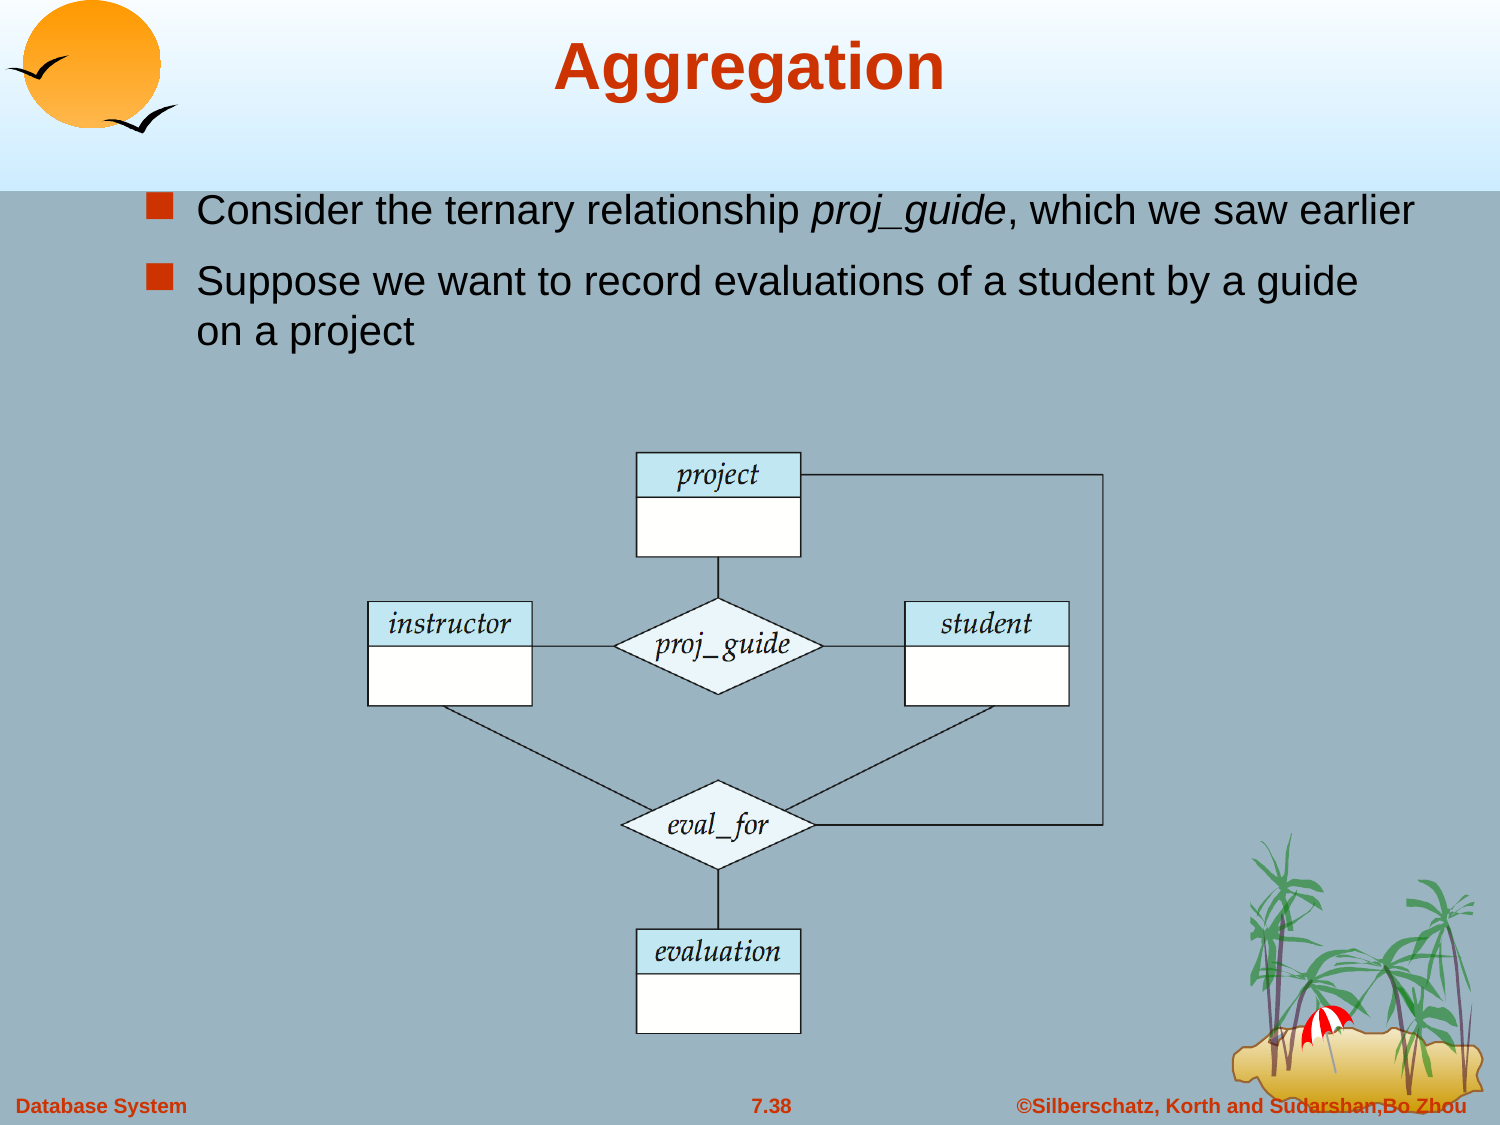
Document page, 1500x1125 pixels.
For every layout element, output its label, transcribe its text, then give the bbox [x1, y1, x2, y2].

text_box Consider the ternary relationship proj_guide, which we saw earlier Suppose we want to record evaluations of a student by a guide on a project [59, 175, 1437, 362]
title Aggregation [198, 8, 1303, 111]
picture [367, 448, 1106, 1034]
